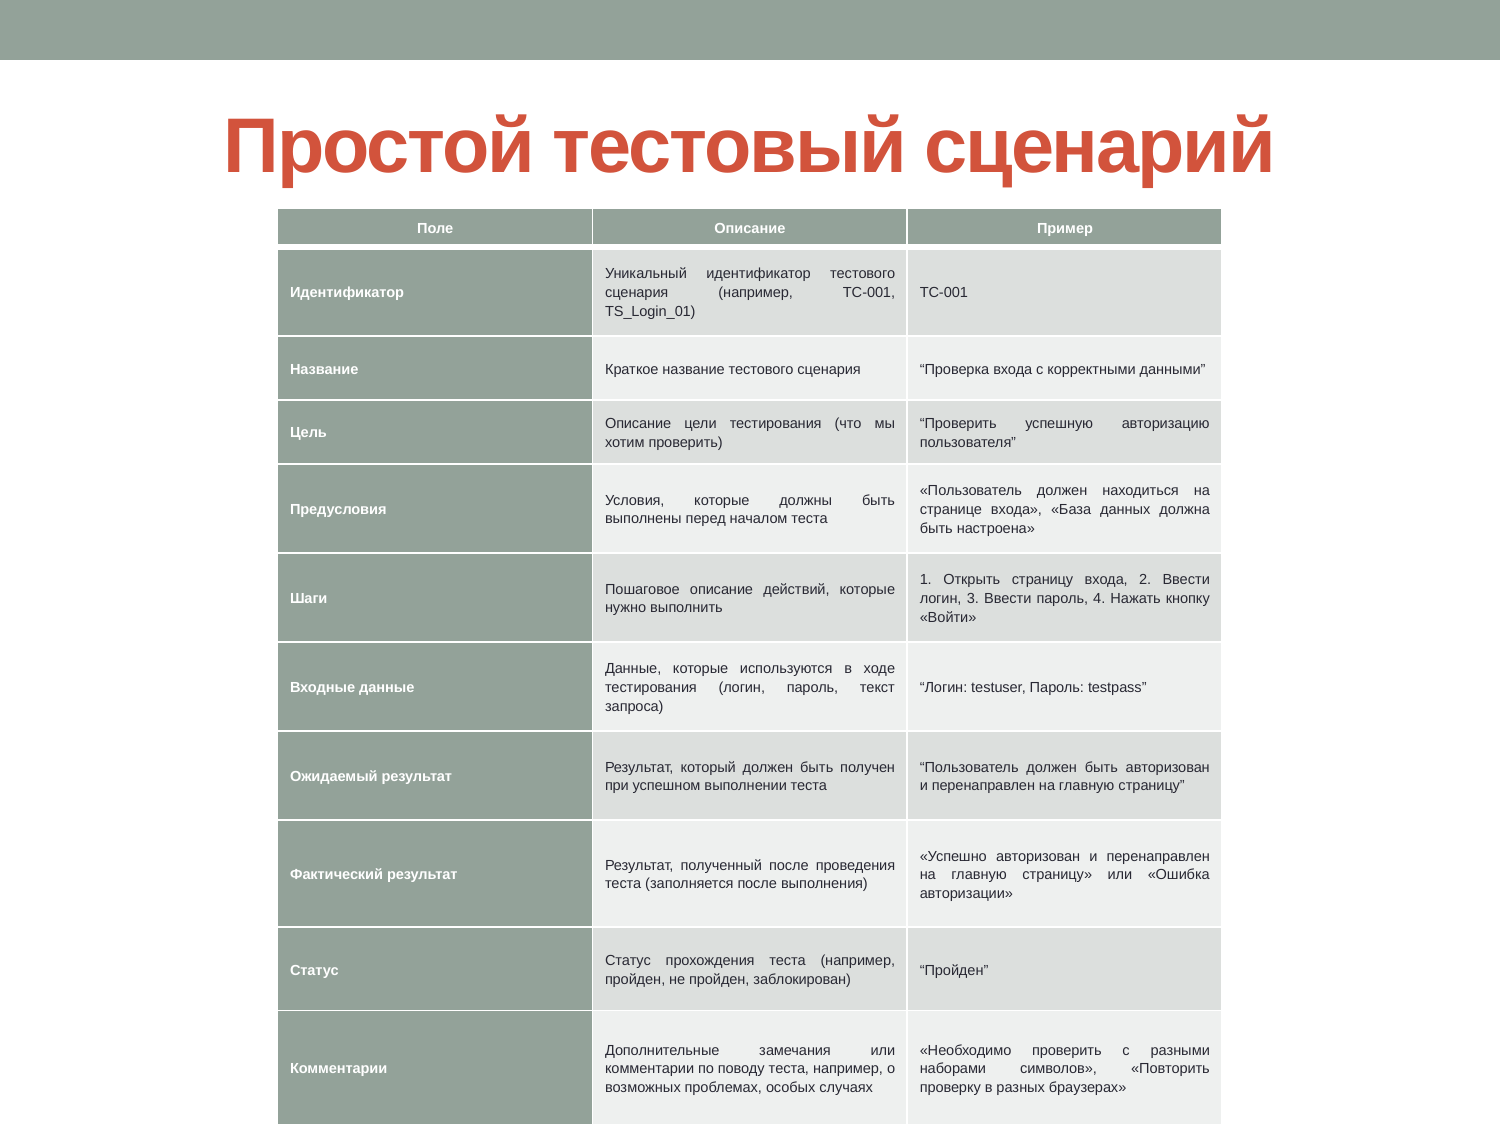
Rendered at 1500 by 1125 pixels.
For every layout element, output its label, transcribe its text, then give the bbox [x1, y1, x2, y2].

table_header Поле [278, 209, 592, 244]
table_header Описание [593, 209, 906, 244]
table_cell Входные данные [278, 643, 592, 730]
table_cell Комментарии [278, 1011, 592, 1124]
table_cell Статус [278, 928, 592, 1010]
table_cell Фактический результат [278, 821, 592, 926]
table_cell Название [278, 337, 592, 399]
table_header Пример [908, 209, 1221, 244]
table_cell Ожидаемый результат [278, 732, 592, 819]
table_cell “Логин: testuser, Пароль: testpass” [908, 643, 1221, 730]
table_cell Условия, которые должны быть выполнены перед началом теста [593, 465, 906, 552]
table_cell Результат, полученный после проведения теста (заполняется после выполнения) [593, 821, 906, 926]
table_cell «Успешно авторизован и перенаправлен на главную страницу» или «Ошибка авторизации» [908, 821, 1221, 926]
table_cell Описание цели тестирования (что мы хотим проверить) [593, 401, 906, 463]
table_cell Дополнительные замечания или комментарии по поводу теста, например, о возможных проблемах, особых случаях [593, 1011, 906, 1124]
table_cell «Пользователь должен находиться на странице входа», «База данных должна быть настроена» [908, 465, 1221, 552]
table_cell Статус прохождения теста (например, пройден, не пройден, заблокирован) [593, 928, 906, 1010]
table_cell ТС-001 [908, 250, 1221, 335]
table_cell Цель [278, 401, 592, 463]
table_cell Краткое название тестового сценария [593, 337, 906, 399]
table_cell Предусловия [278, 465, 592, 552]
table_cell 1. Открыть страницу входа, 2. Ввести логин, 3. Ввести пароль, 4. Нажать кнопку «Войти» [908, 554, 1221, 641]
table_cell Уникальный идентификатор тестового сценария (например, TC-001, TS_Login_01) [593, 250, 906, 335]
table_cell “Пользователь должен быть авторизован и перенаправлен на главную страницу” [908, 732, 1221, 819]
table_cell Данные, которые используются в ходе тестирования (логин, пароль, текст запроса) [593, 643, 906, 730]
table_cell Результат, который должен быть получен при успешном выполнении теста [593, 732, 906, 819]
title Простой тестовый сценарий [75, 87, 1425, 197]
table_cell Пошаговое описание действий, которые нужно выполнить [593, 554, 906, 641]
table_cell “Проверка входа с корректными данными” [908, 337, 1221, 399]
table_cell “Пройден” [908, 928, 1221, 1010]
table_cell “Проверить успешную авторизацию пользователя” [908, 401, 1221, 463]
table_cell Шаги [278, 554, 592, 641]
table_cell «Необходимо проверить с разными наборами символов», «Повторить проверку в разных браузерах» [908, 1011, 1221, 1124]
table_cell Идентификатор [278, 250, 592, 335]
